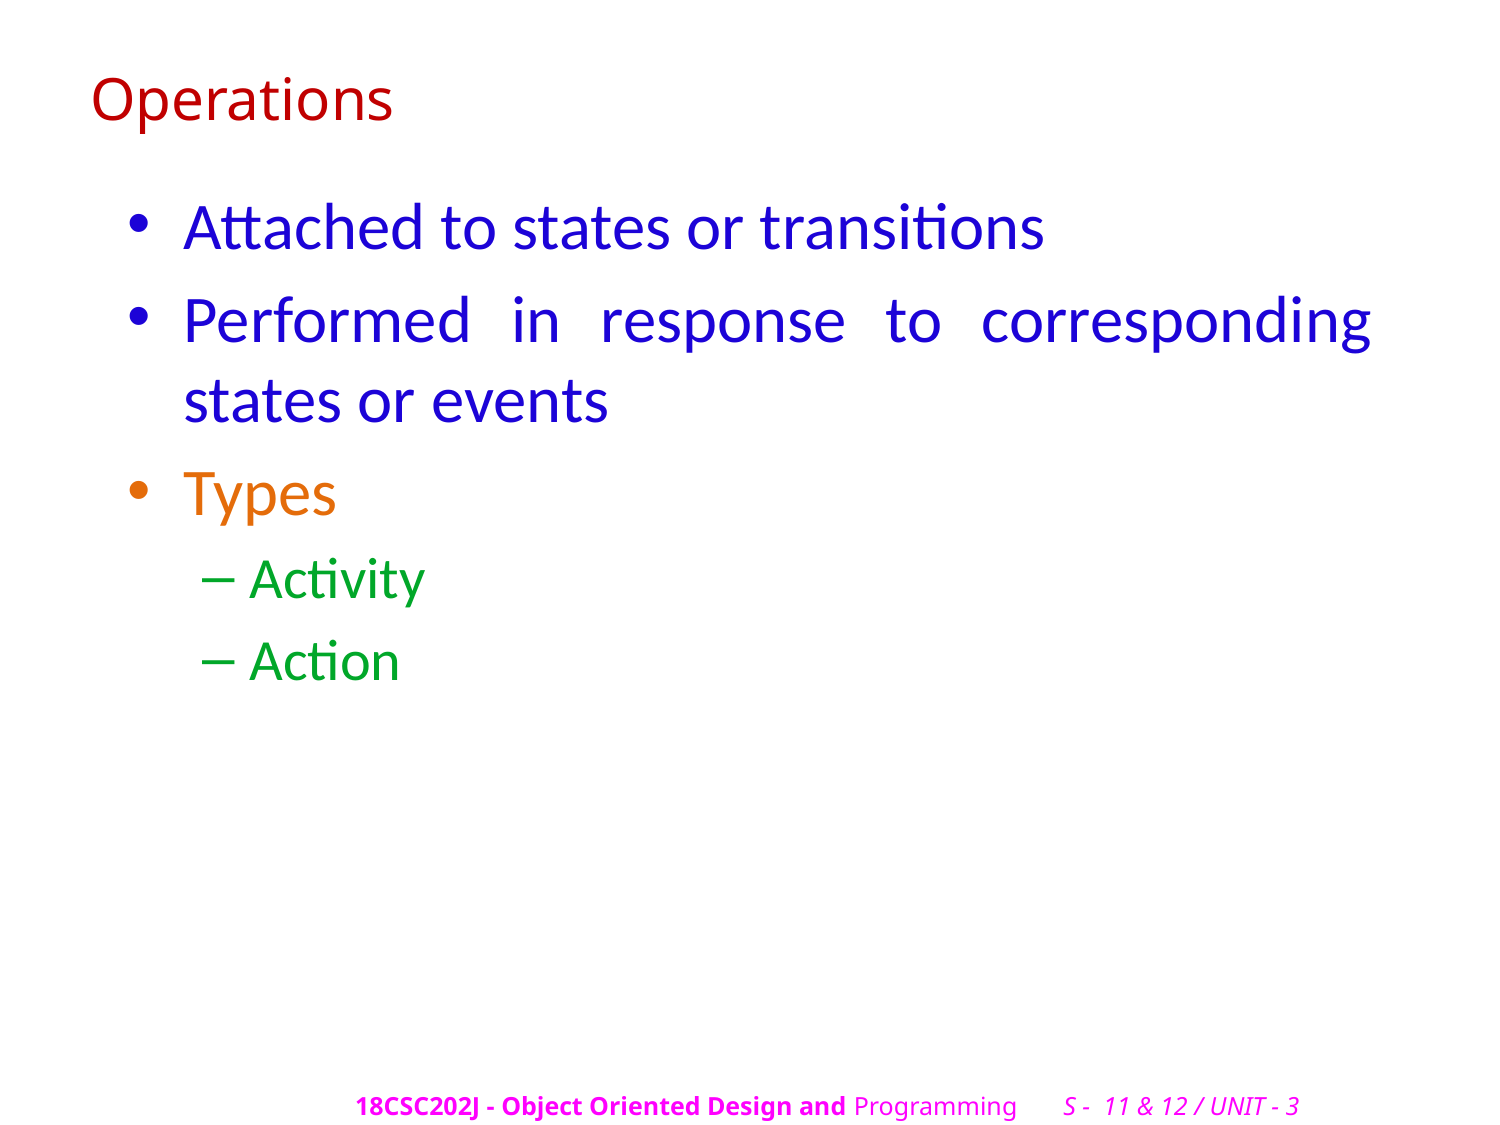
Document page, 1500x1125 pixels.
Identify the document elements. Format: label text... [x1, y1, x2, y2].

list Attached to states or transitions Performed in response to corresponding states or events Types Activity Action [112, 174, 1388, 780]
text_box 18CSC202J - Object Oriented Design and Programming S - 11 & 12 / UNIT - 3 [190, 1081, 1465, 1125]
title Operations [75, 45, 1425, 150]
